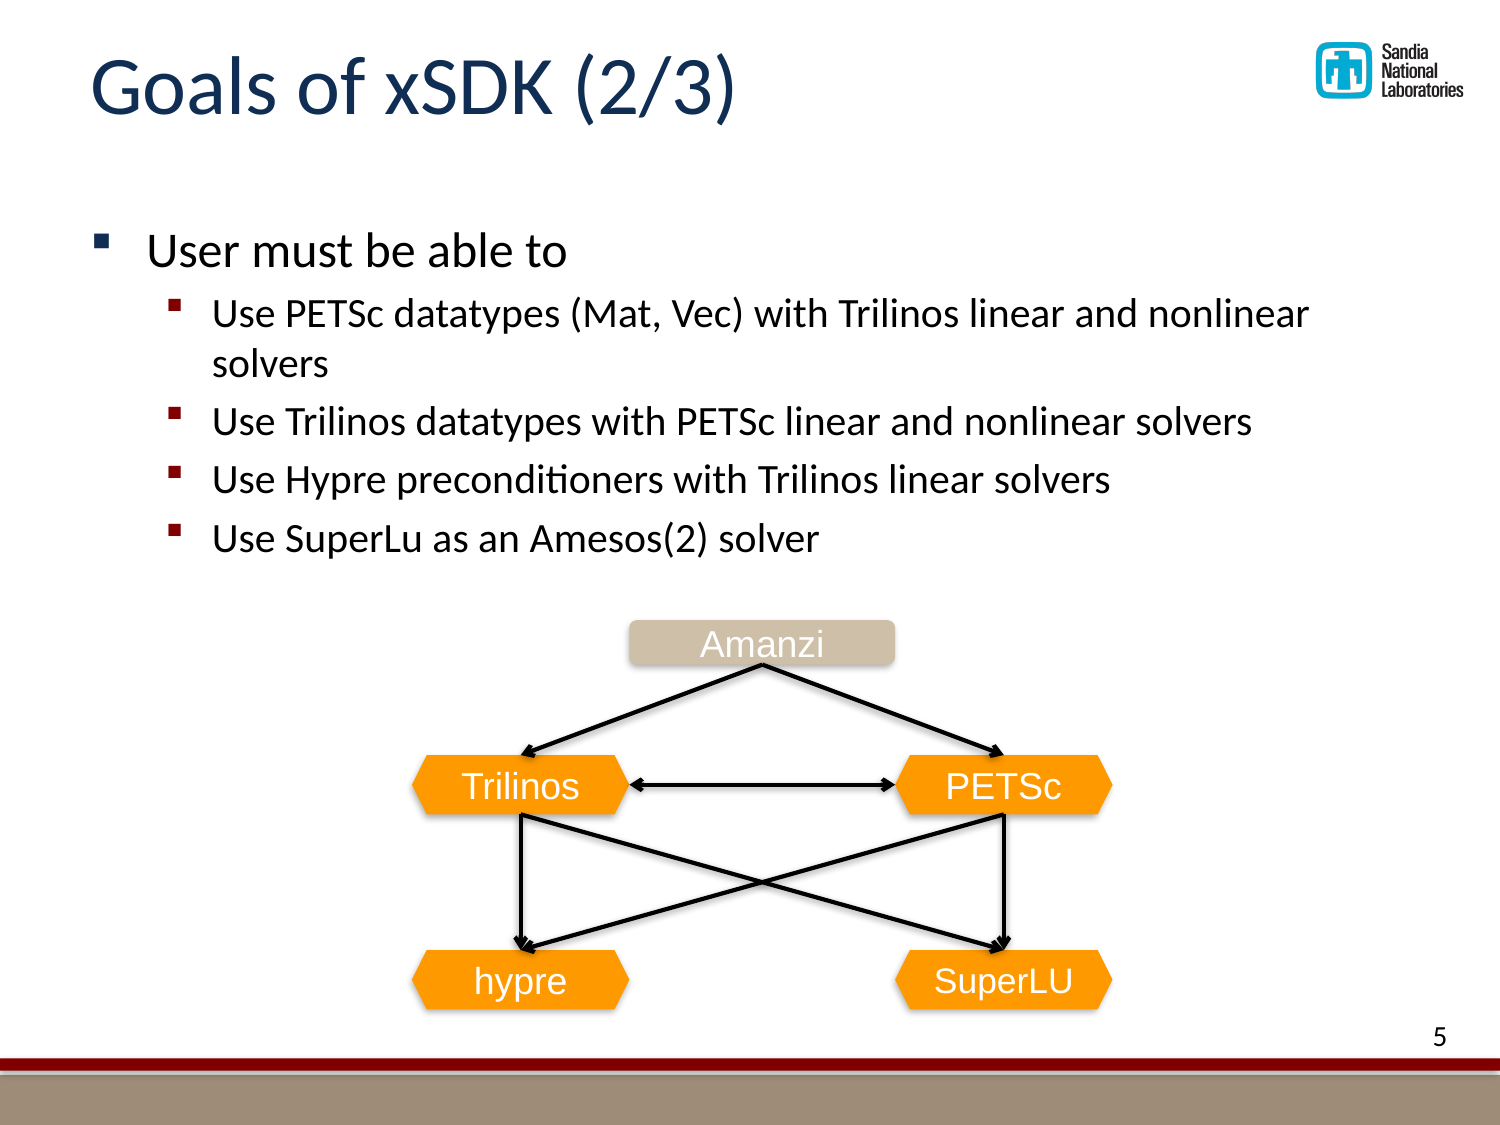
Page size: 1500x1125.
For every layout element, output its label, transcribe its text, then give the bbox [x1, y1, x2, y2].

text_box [411, 619, 1113, 1010]
slide_number 5 [1362, 1009, 1463, 1072]
list User must be able to Use PETSc datatypes (Mat, Vec) with Trilinos linear and nonlinear solvers Use Trilinos datatypes with PETSc linear and nonlinear solvers Use Hypre preconditioners with Trilinos linear solvers Use SuperLu as an Amesos(2) solver [74, 209, 1426, 1006]
title Goals of xSDK (2/3) [74, 0, 1426, 163]
picture [1426, 37, 1467, 105]
